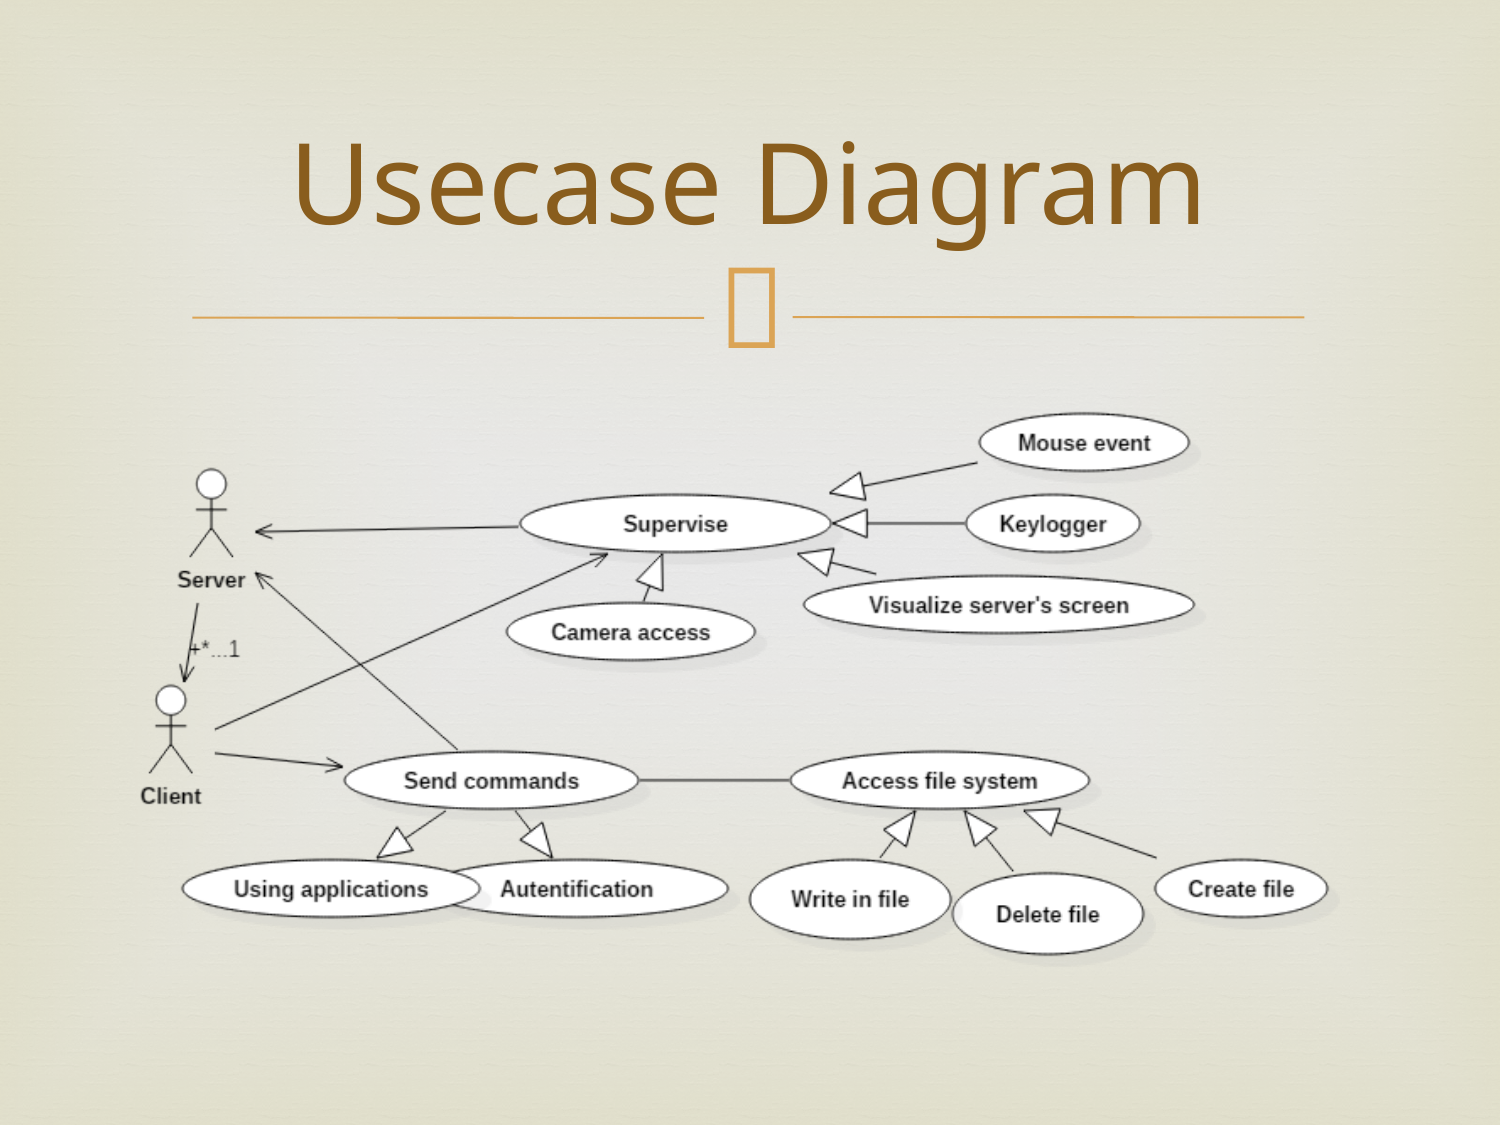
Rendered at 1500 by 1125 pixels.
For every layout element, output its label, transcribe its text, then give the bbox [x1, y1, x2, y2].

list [111, 396, 1397, 1024]
title Usecase Diagram [112, 93, 1386, 267]
